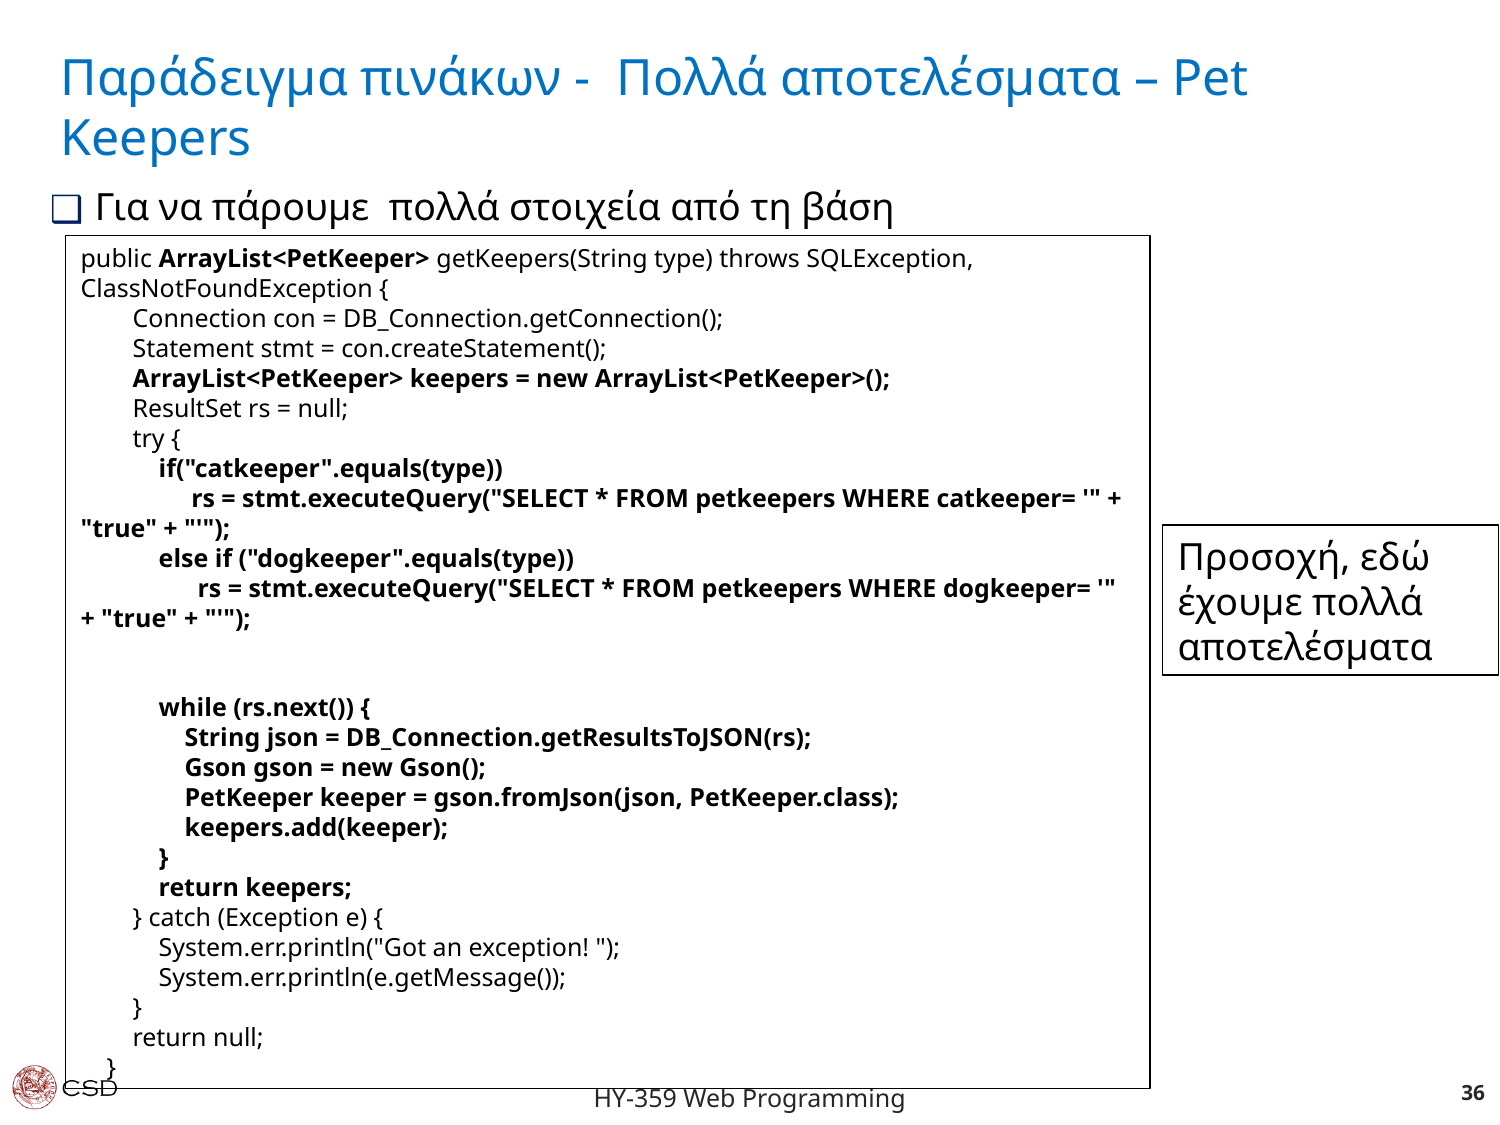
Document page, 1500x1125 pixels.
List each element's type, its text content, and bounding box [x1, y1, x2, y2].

text_box Προσοχή, εδώ έχουμε πολλά αποτελέσματα [1162, 525, 1499, 676]
text_box public ArrayList<PetKeeper> getKeepers(String type) throws SQLException, ClassNotFoundException { Connection con = DB_Connection.getConnection(); Statement stmt = con.createStatement(); ArrayList<PetKeeper> keepers = new ArrayList<PetKeeper>(); ResultSet rs = null; try { if("catkeeper".equals(type)) rs = stmt.executeQuery("SELECT * FROM petkeepers WHERE catkeeper= '" + "true" + "'"); else if ("dogkeeper".equals(type)) rs = stmt.executeQuery("SELECT * FROM petkeepers WHERE dogkeeper= '" + "true" + "'"); while (rs.next()) { String json = DB_Connection.getResultsToJSON(rs); Gson gson = new Gson(); PetKeeper keeper = gson.fromJson(json, PetKeeper.class); keepers.add(keeper); } return keepers; } catch (Exception e) { System.err.println("Got an exception! "); System.err.println(e.getMessage()); } return null; } [65, 235, 1150, 1089]
text_box [23, 177, 1500, 1029]
text_box Παράδειγμα πινάκων - Πολλά αποτελέσματα – Pet Keepers [45, 37, 1458, 144]
slide_number ‹#› [1418, 1064, 1500, 1124]
picture [8, 1061, 122, 1113]
